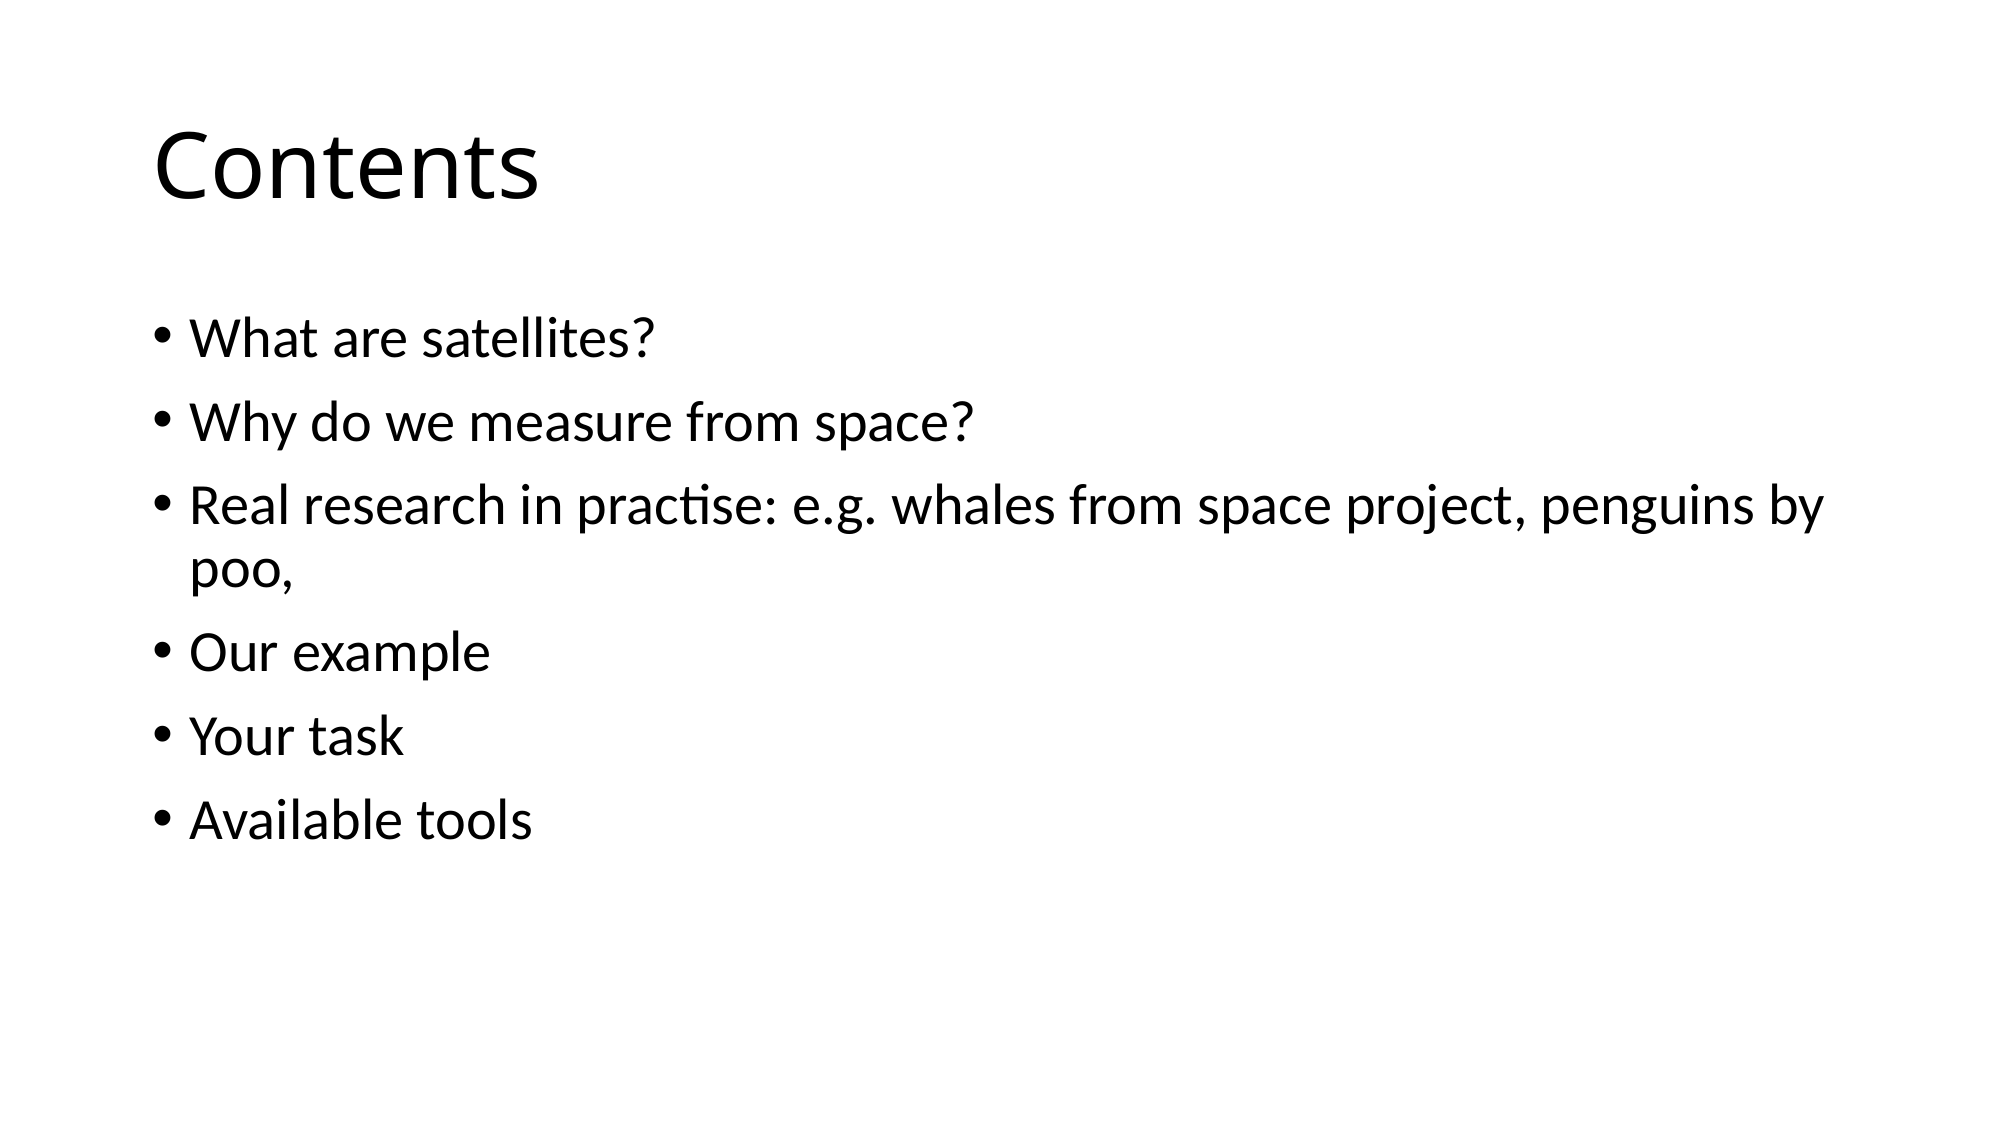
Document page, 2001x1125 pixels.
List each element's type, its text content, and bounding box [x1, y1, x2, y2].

title Contents [137, 59, 1863, 278]
list What are satellites? Why do we measure from space? Real research in practise: e.g. whales from space project, penguins by poo, Our example Your task Available tools [137, 299, 1863, 1014]
